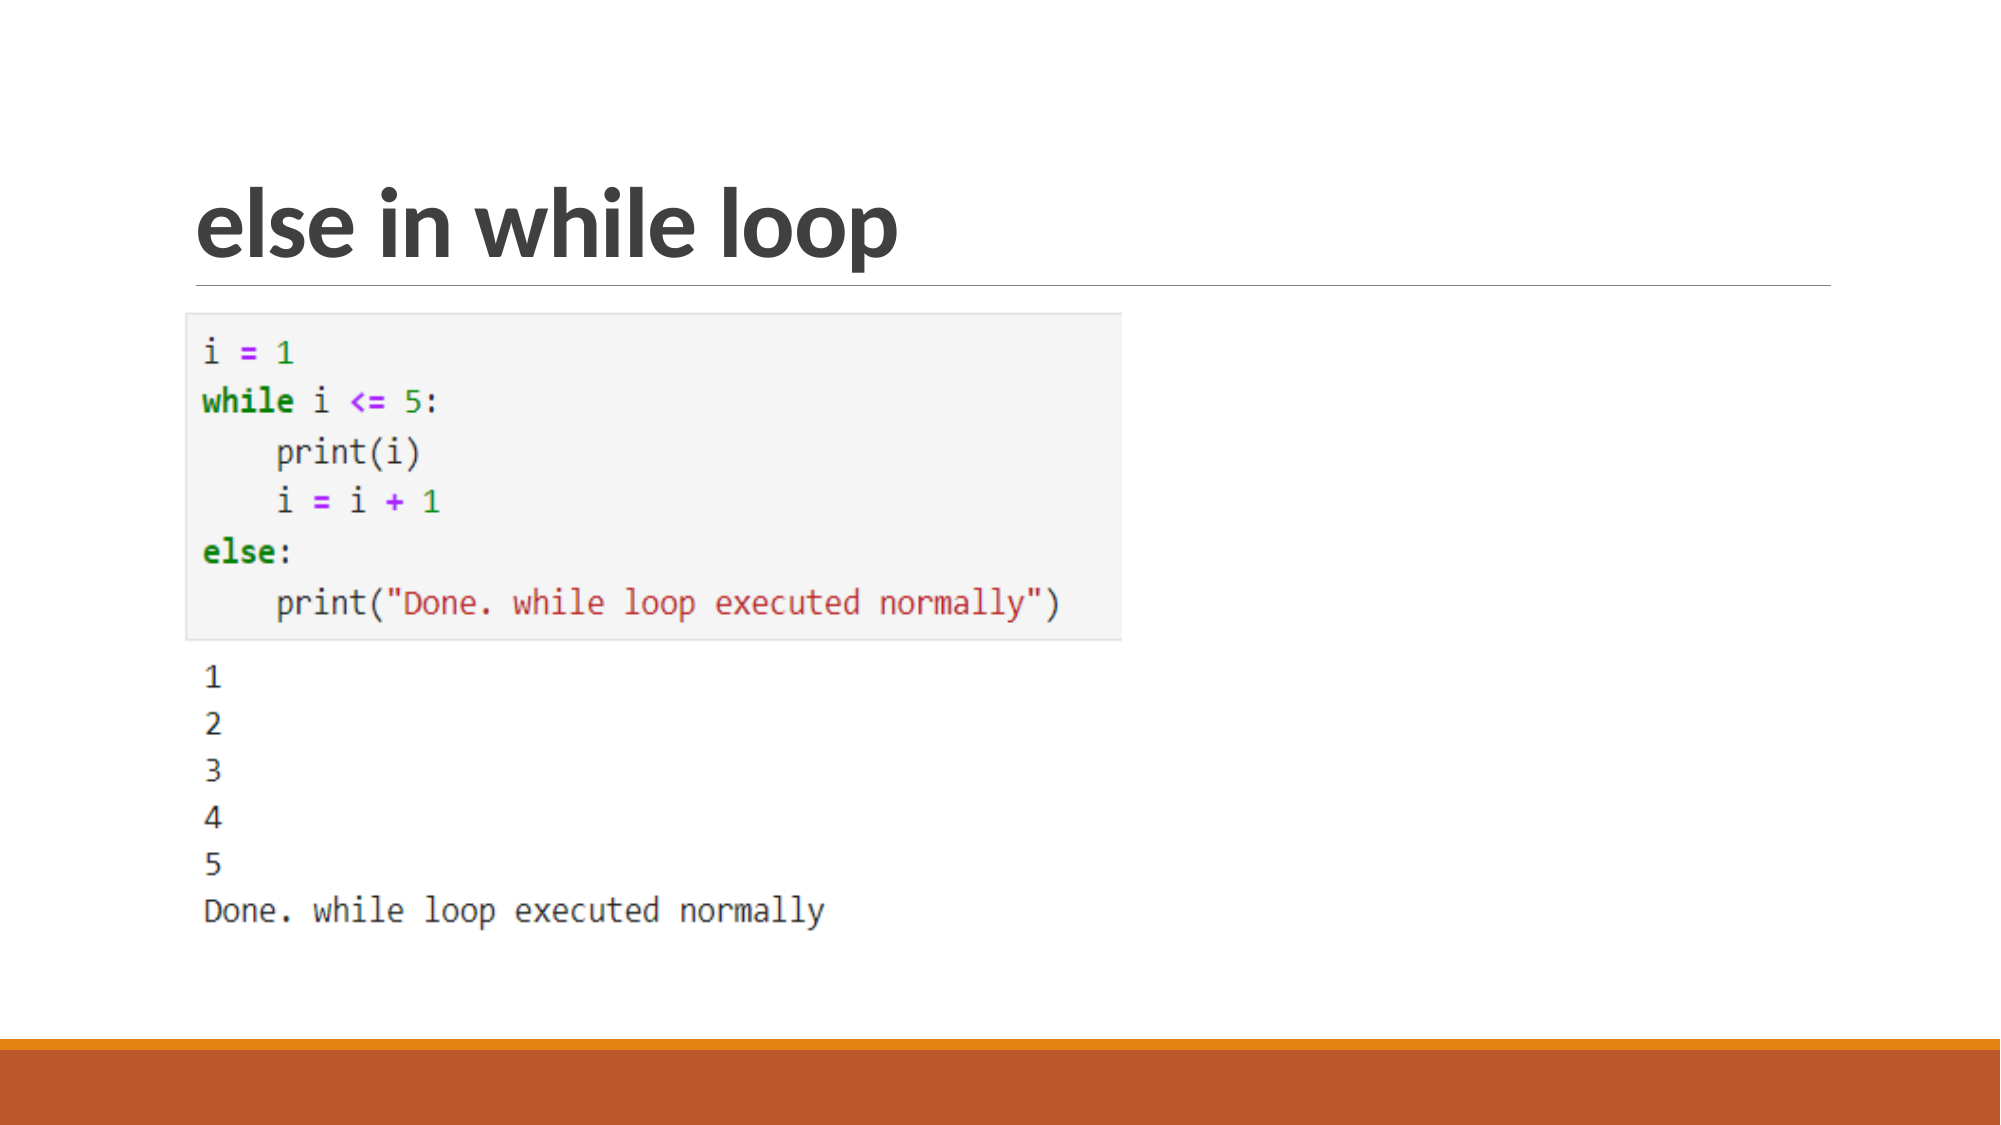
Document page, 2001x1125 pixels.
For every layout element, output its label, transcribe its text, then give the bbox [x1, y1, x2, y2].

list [179, 302, 1123, 949]
title else in while loop [180, 47, 1830, 285]
